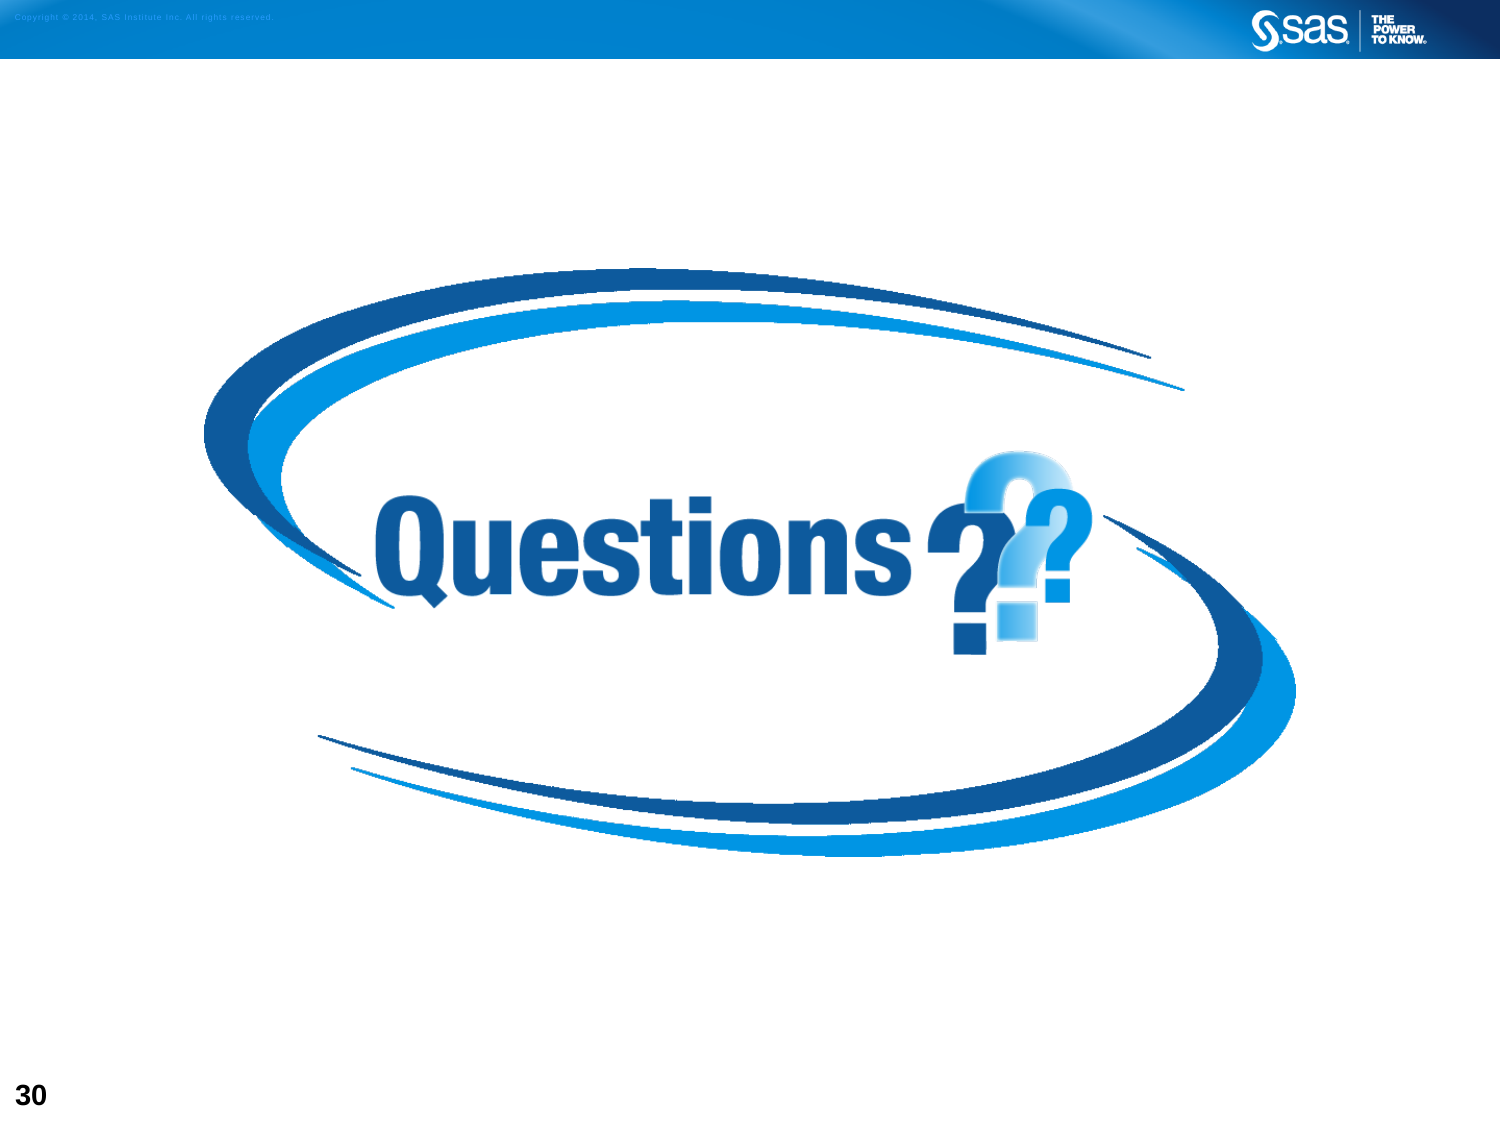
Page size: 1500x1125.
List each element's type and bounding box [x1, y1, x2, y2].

picture [886, 699, 1296, 857]
picture [0, 0, 1500, 59]
picture [203, 267, 1296, 857]
